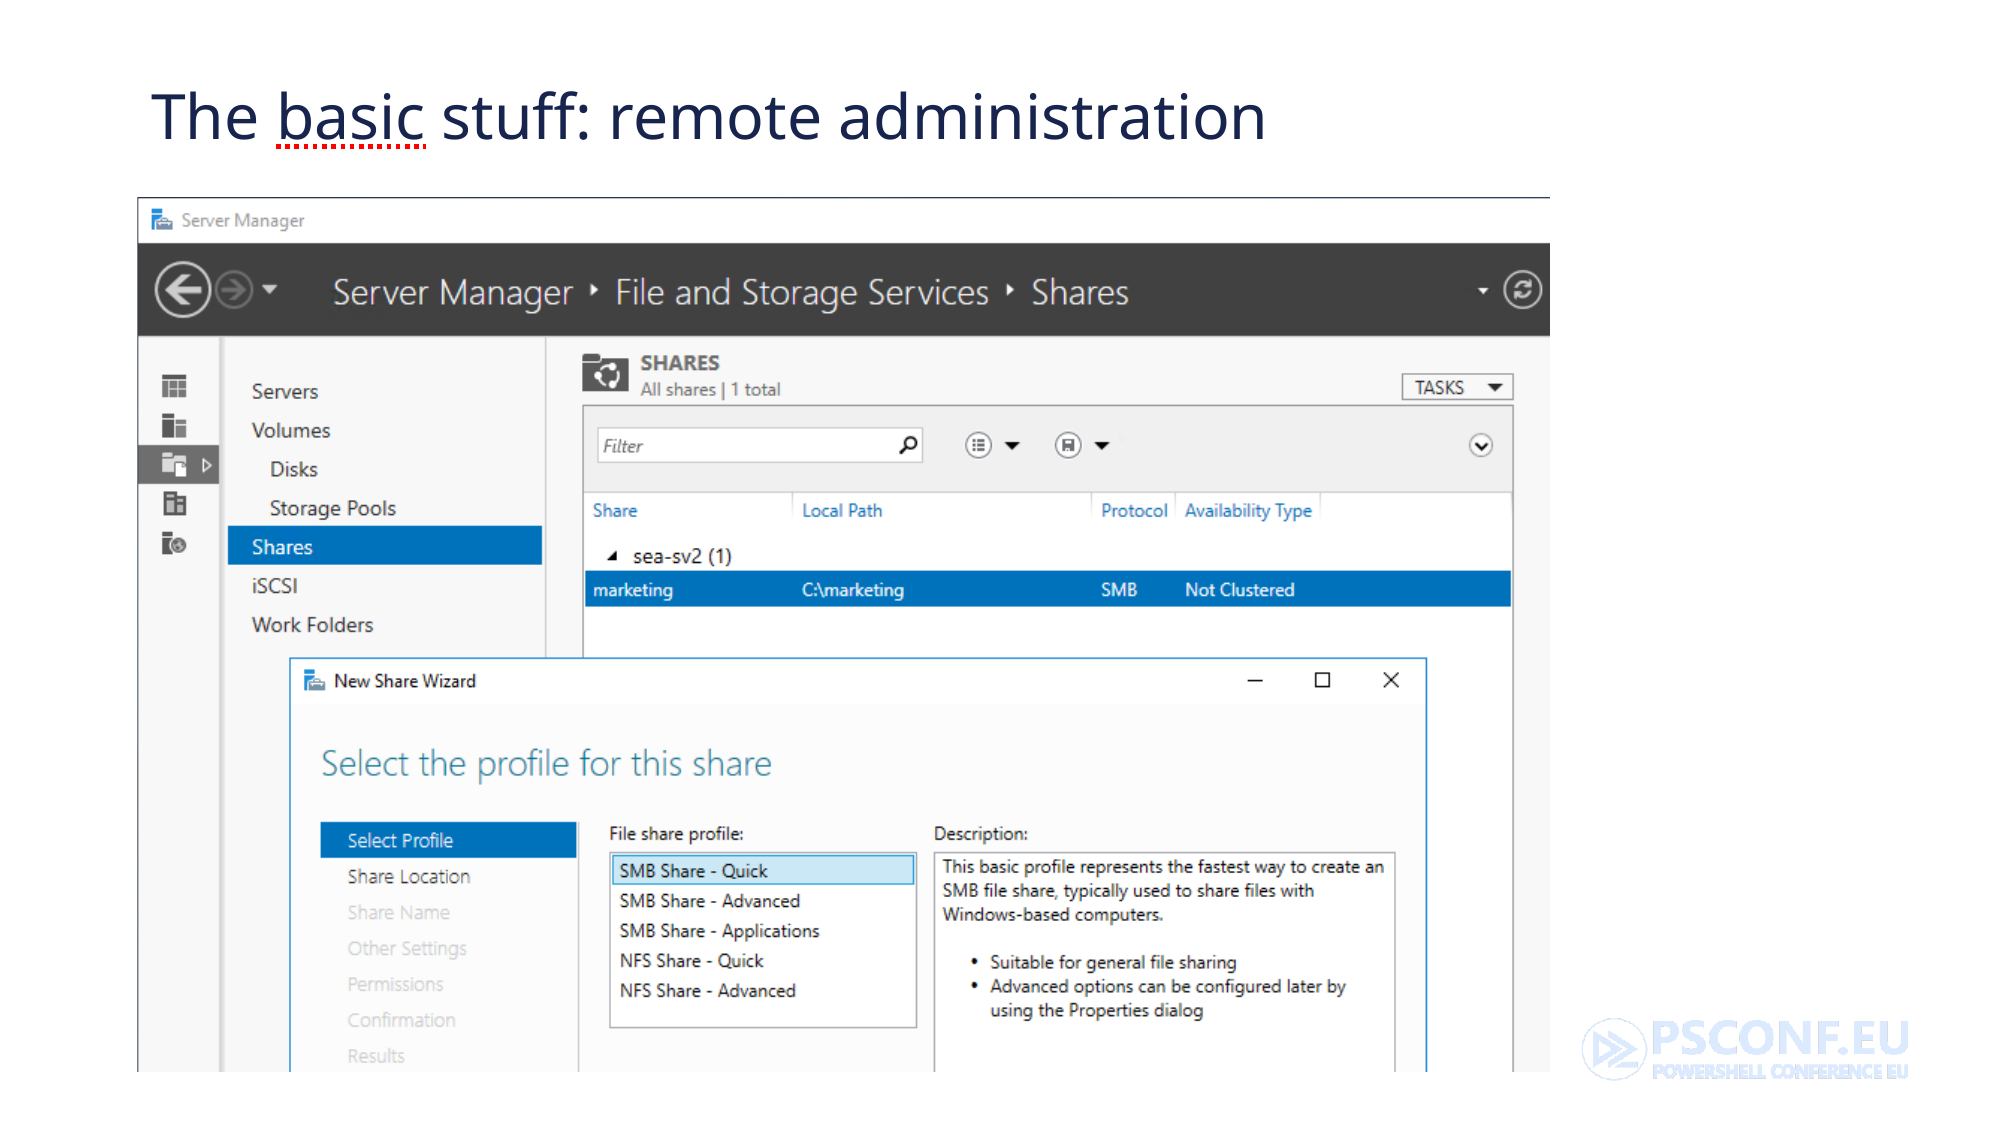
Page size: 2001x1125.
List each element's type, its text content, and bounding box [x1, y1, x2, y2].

title The basic stuff: remote administration [135, 72, 1861, 167]
picture [137, 197, 1550, 1072]
